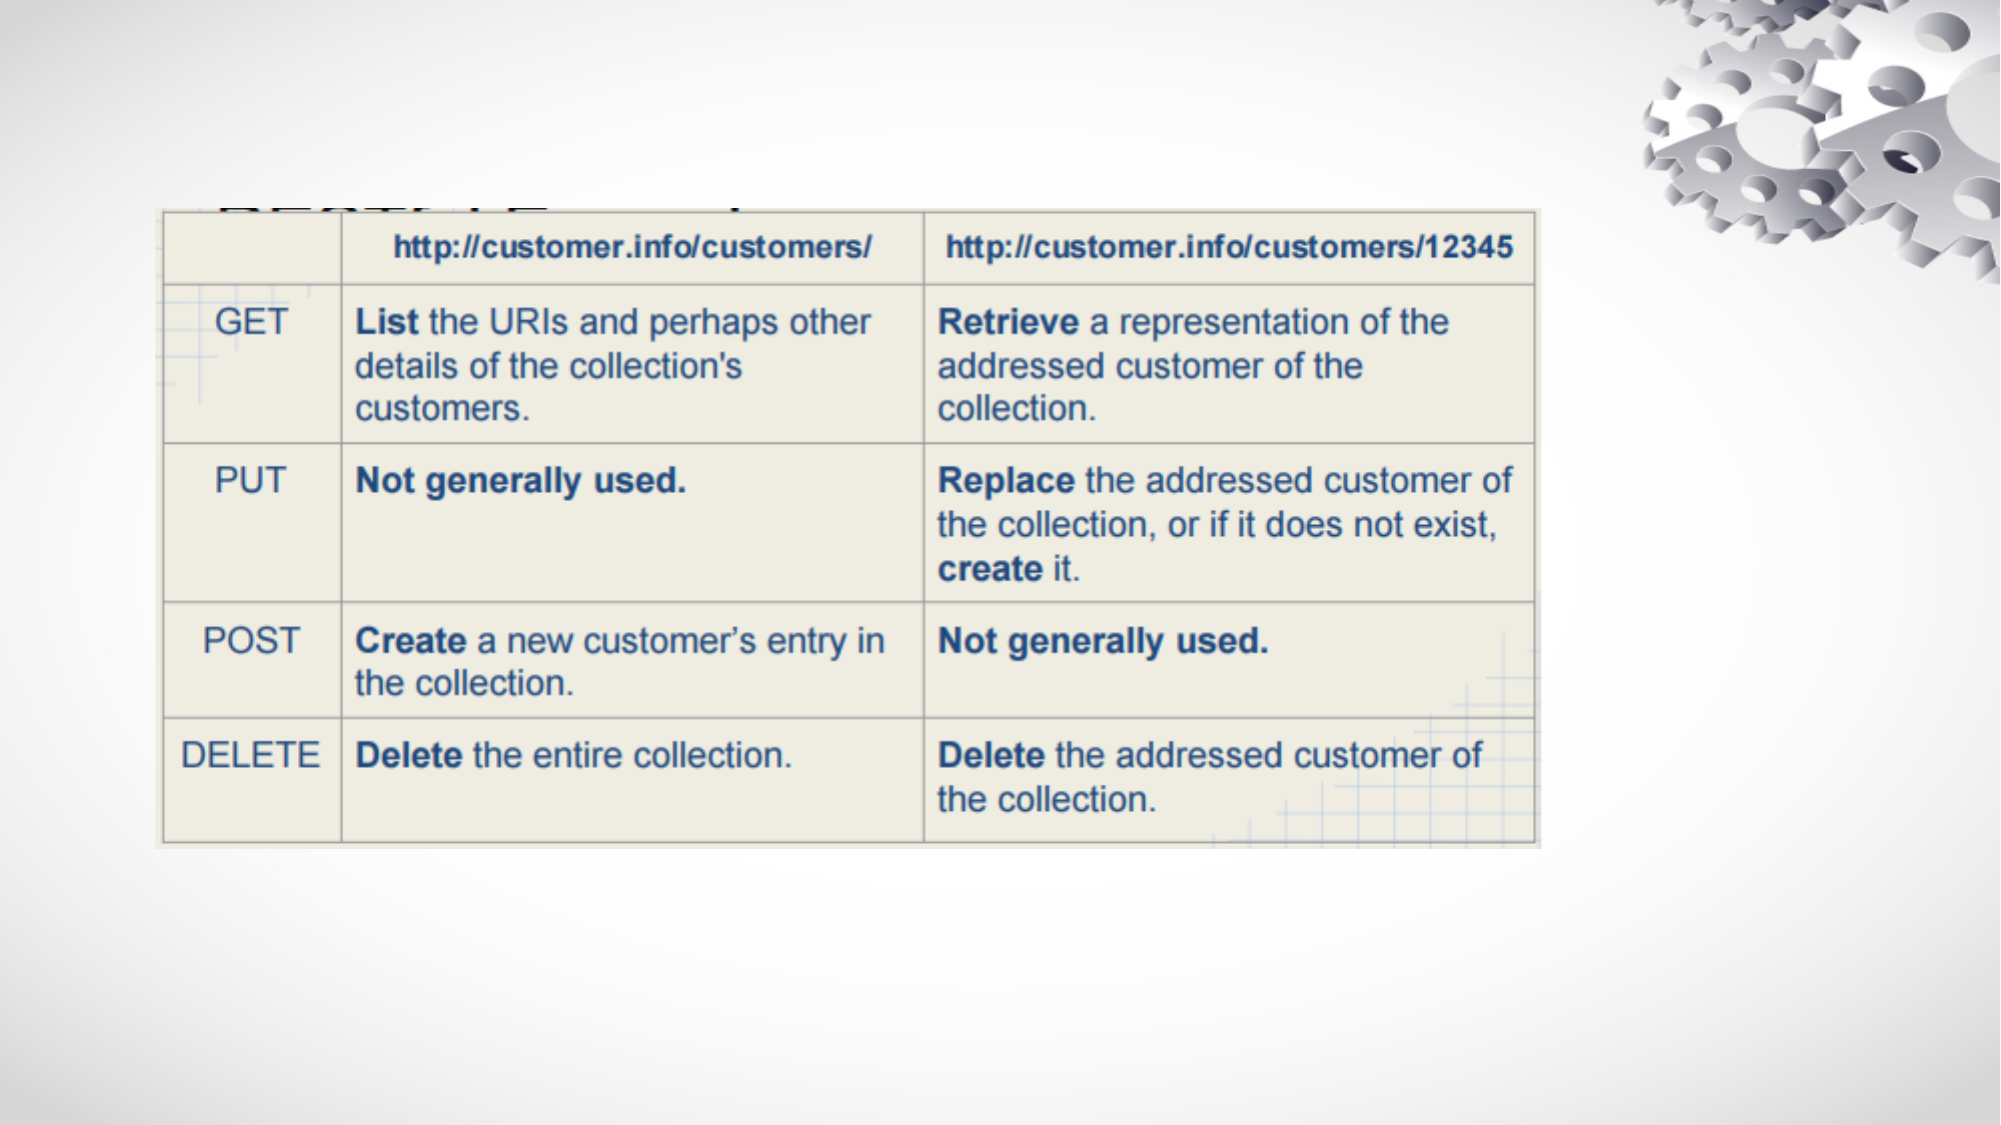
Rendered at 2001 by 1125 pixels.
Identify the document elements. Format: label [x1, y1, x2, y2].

list [155, 208, 1542, 849]
picture [0, 0, 2000, 1125]
